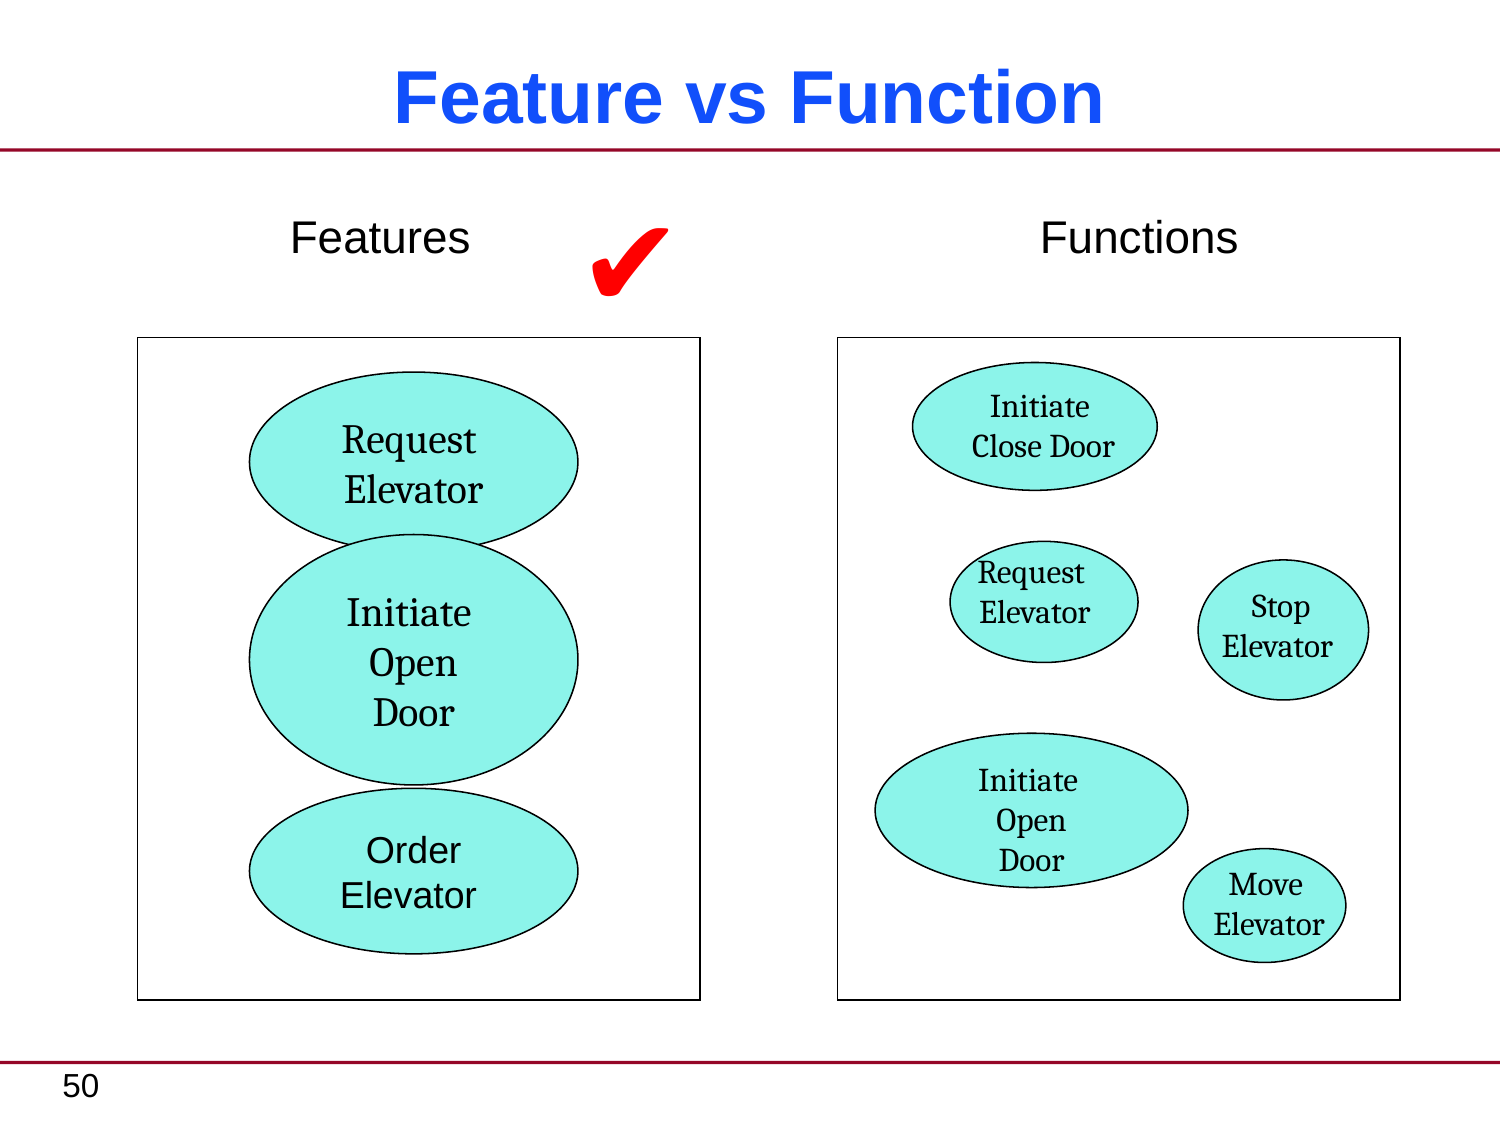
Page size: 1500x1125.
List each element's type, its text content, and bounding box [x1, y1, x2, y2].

text_box ✔ [563, 174, 699, 340]
text_box Order Elevator [249, 788, 578, 954]
title Feature vs Function [24, 36, 1476, 151]
text_box [137, 337, 701, 1000]
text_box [1124, 553, 1438, 701]
text_box Request Elevator [249, 372, 578, 545]
text_box [837, 337, 1401, 1000]
text_box Initiate Open Door [249, 534, 578, 785]
list Features Functions [124, 199, 1451, 1039]
